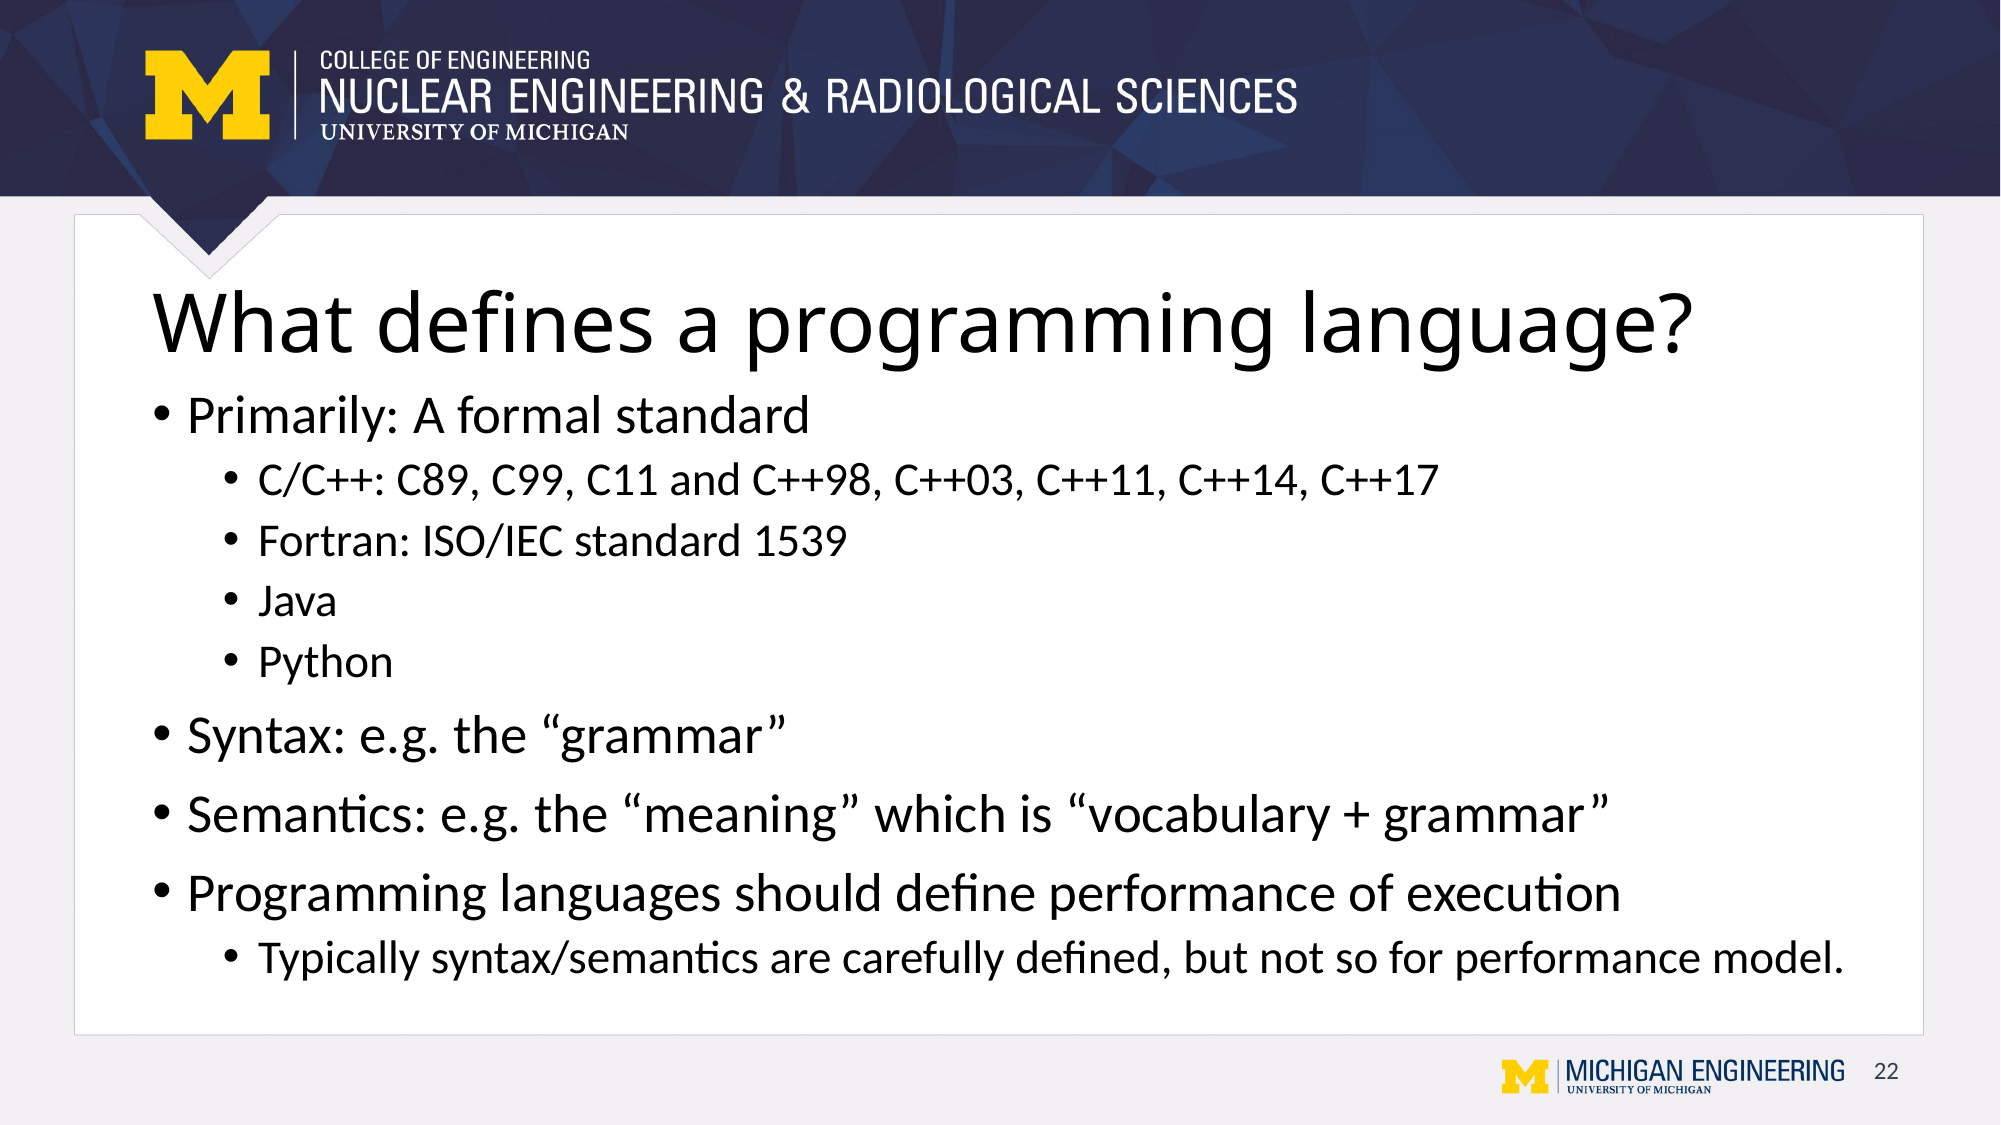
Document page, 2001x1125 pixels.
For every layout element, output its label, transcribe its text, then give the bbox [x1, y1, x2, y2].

list Primarily: A formal standard C/C++: C89, C99, C11 and C++98, C++03, C++11, C++14, C++17 Fortran: ISO/IEC standard 1539 Java Python Syntax: e.g. the “grammar” Semantics: e.g. the “meaning” which is “vocabulary + grammar” Programming languages should define performance of execution Typically syntax/semantics are carefully defined, but not so for performance model. [137, 378, 1863, 1034]
title What defines a programming language? [137, 273, 1863, 378]
picture [0, 0, 2001, 1125]
